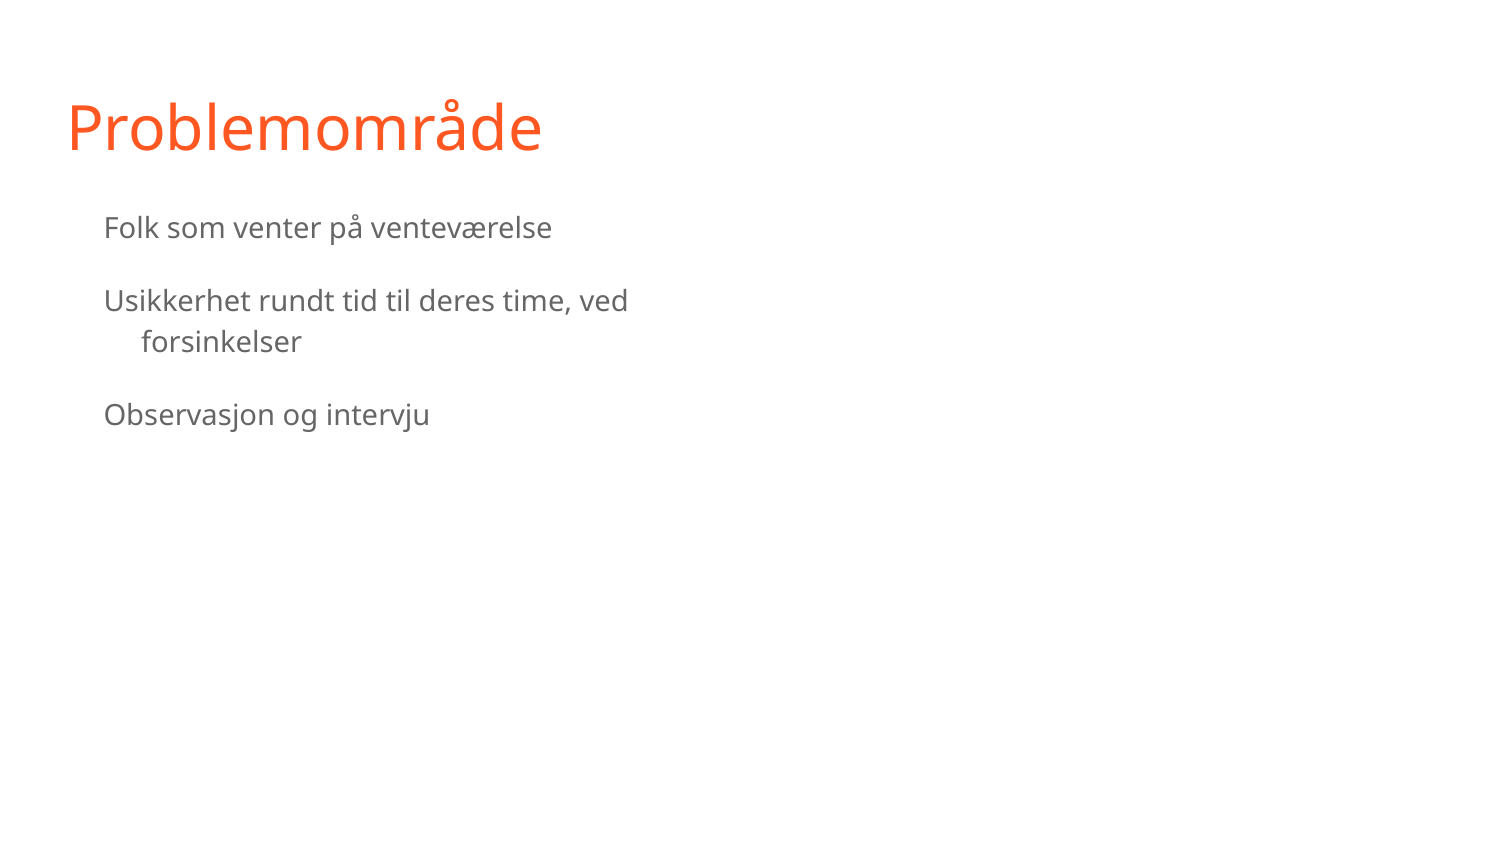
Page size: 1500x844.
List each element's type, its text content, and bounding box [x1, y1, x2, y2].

list Folk som venter på venteværelse Usikkerhet rundt tid til deres time, ved forsinkelser Observasjon og intervju [51, 189, 708, 750]
title Problemområde [51, 72, 1449, 167]
